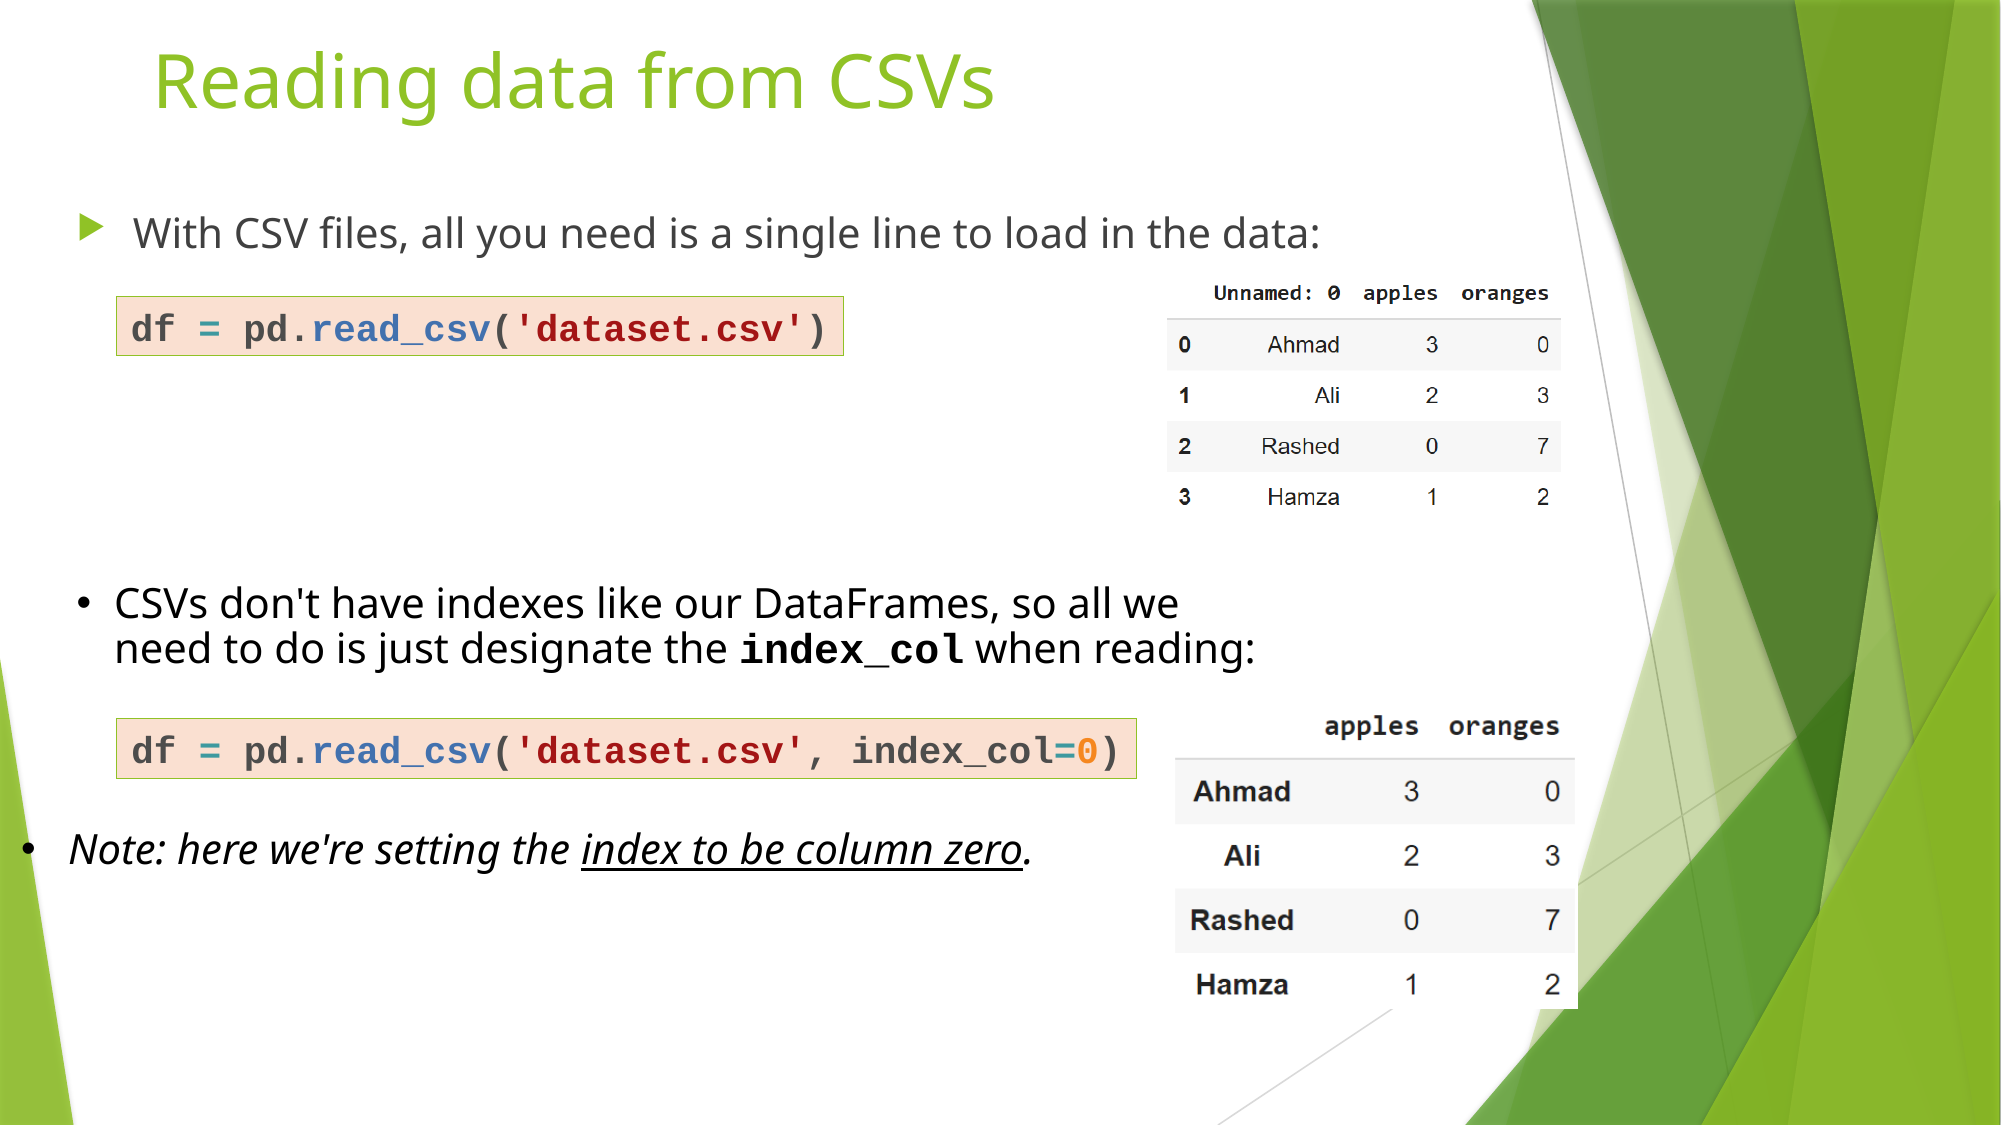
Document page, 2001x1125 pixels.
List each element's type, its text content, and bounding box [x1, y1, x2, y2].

list With CSV files, all you need is a single line to load in the data: [61, 199, 1787, 287]
picture [1171, 708, 1579, 1009]
picture [1165, 272, 1561, 516]
text_box Note: here we're setting the index to be column zero. [6, 815, 1049, 881]
text_box df = pd.read_csv('dataset.csv', index_col=0) [116, 718, 1137, 779]
text_box CSVs don't have indexes like our DataFrames, so all we need to do is just designate the index_col when reading: [61, 574, 1284, 690]
text_box df = pd.read_csv('dataset.csv') [116, 296, 844, 356]
title Reading data from CSVs [137, 25, 1863, 244]
